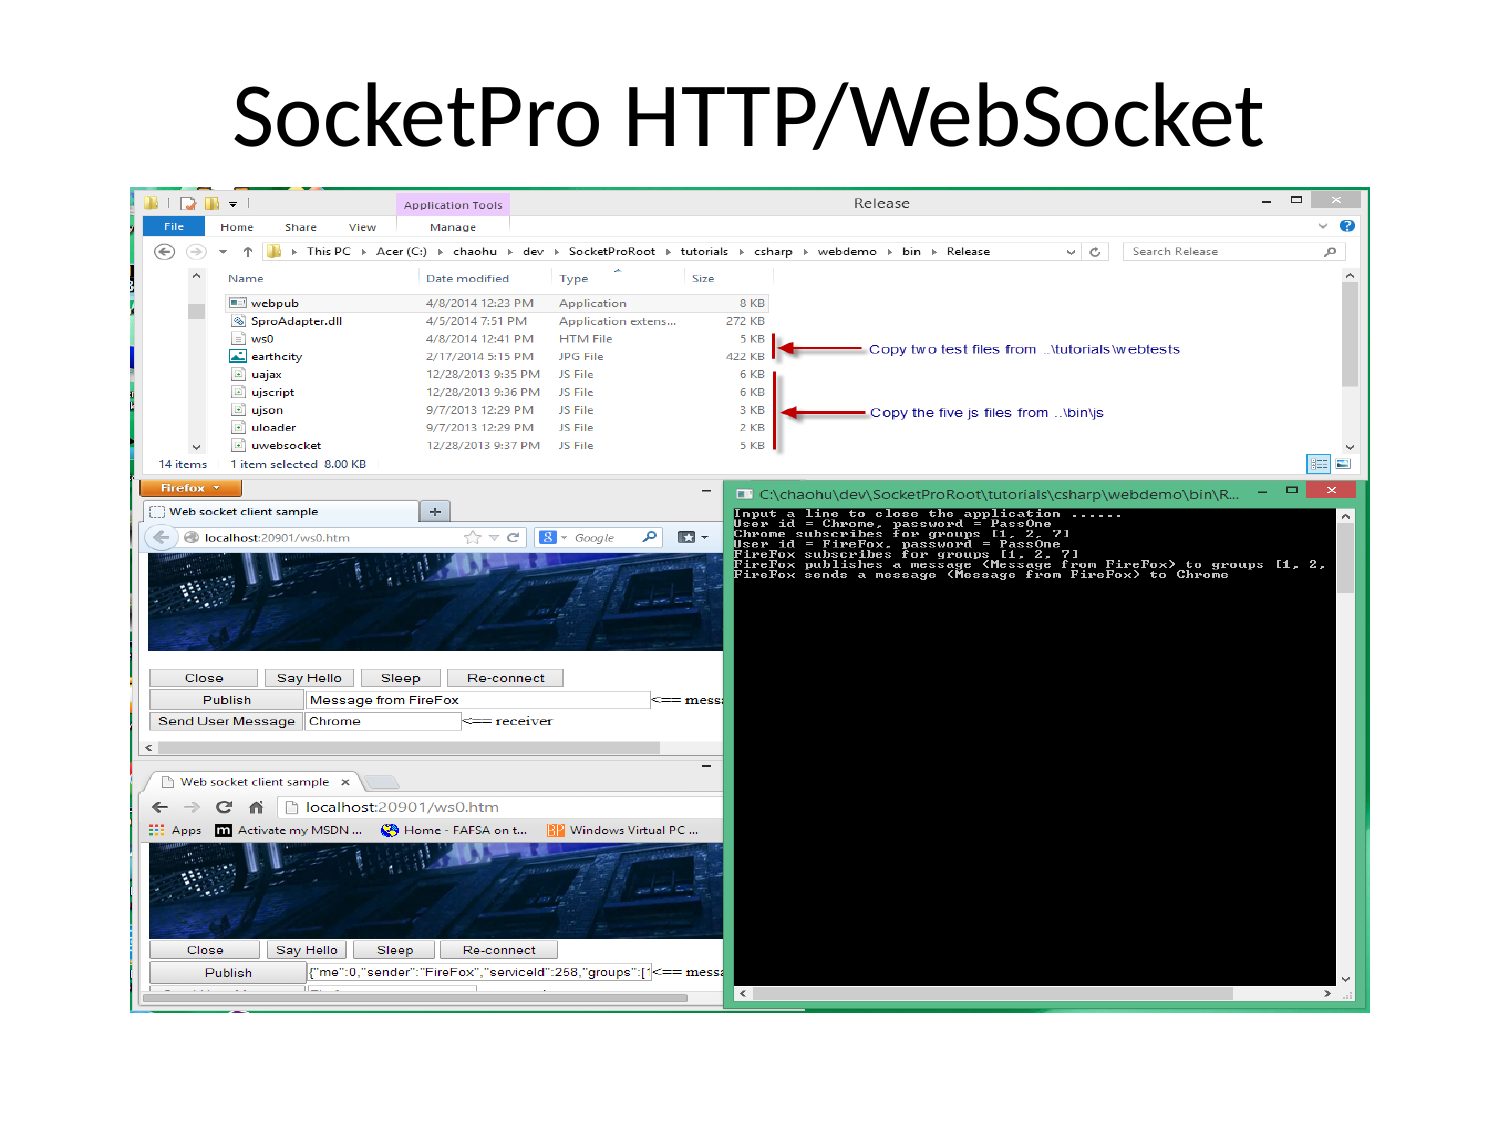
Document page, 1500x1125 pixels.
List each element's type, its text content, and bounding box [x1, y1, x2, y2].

title SocketPro HTTP/WebSocket [75, 45, 1425, 175]
picture [130, 187, 1370, 1013]
